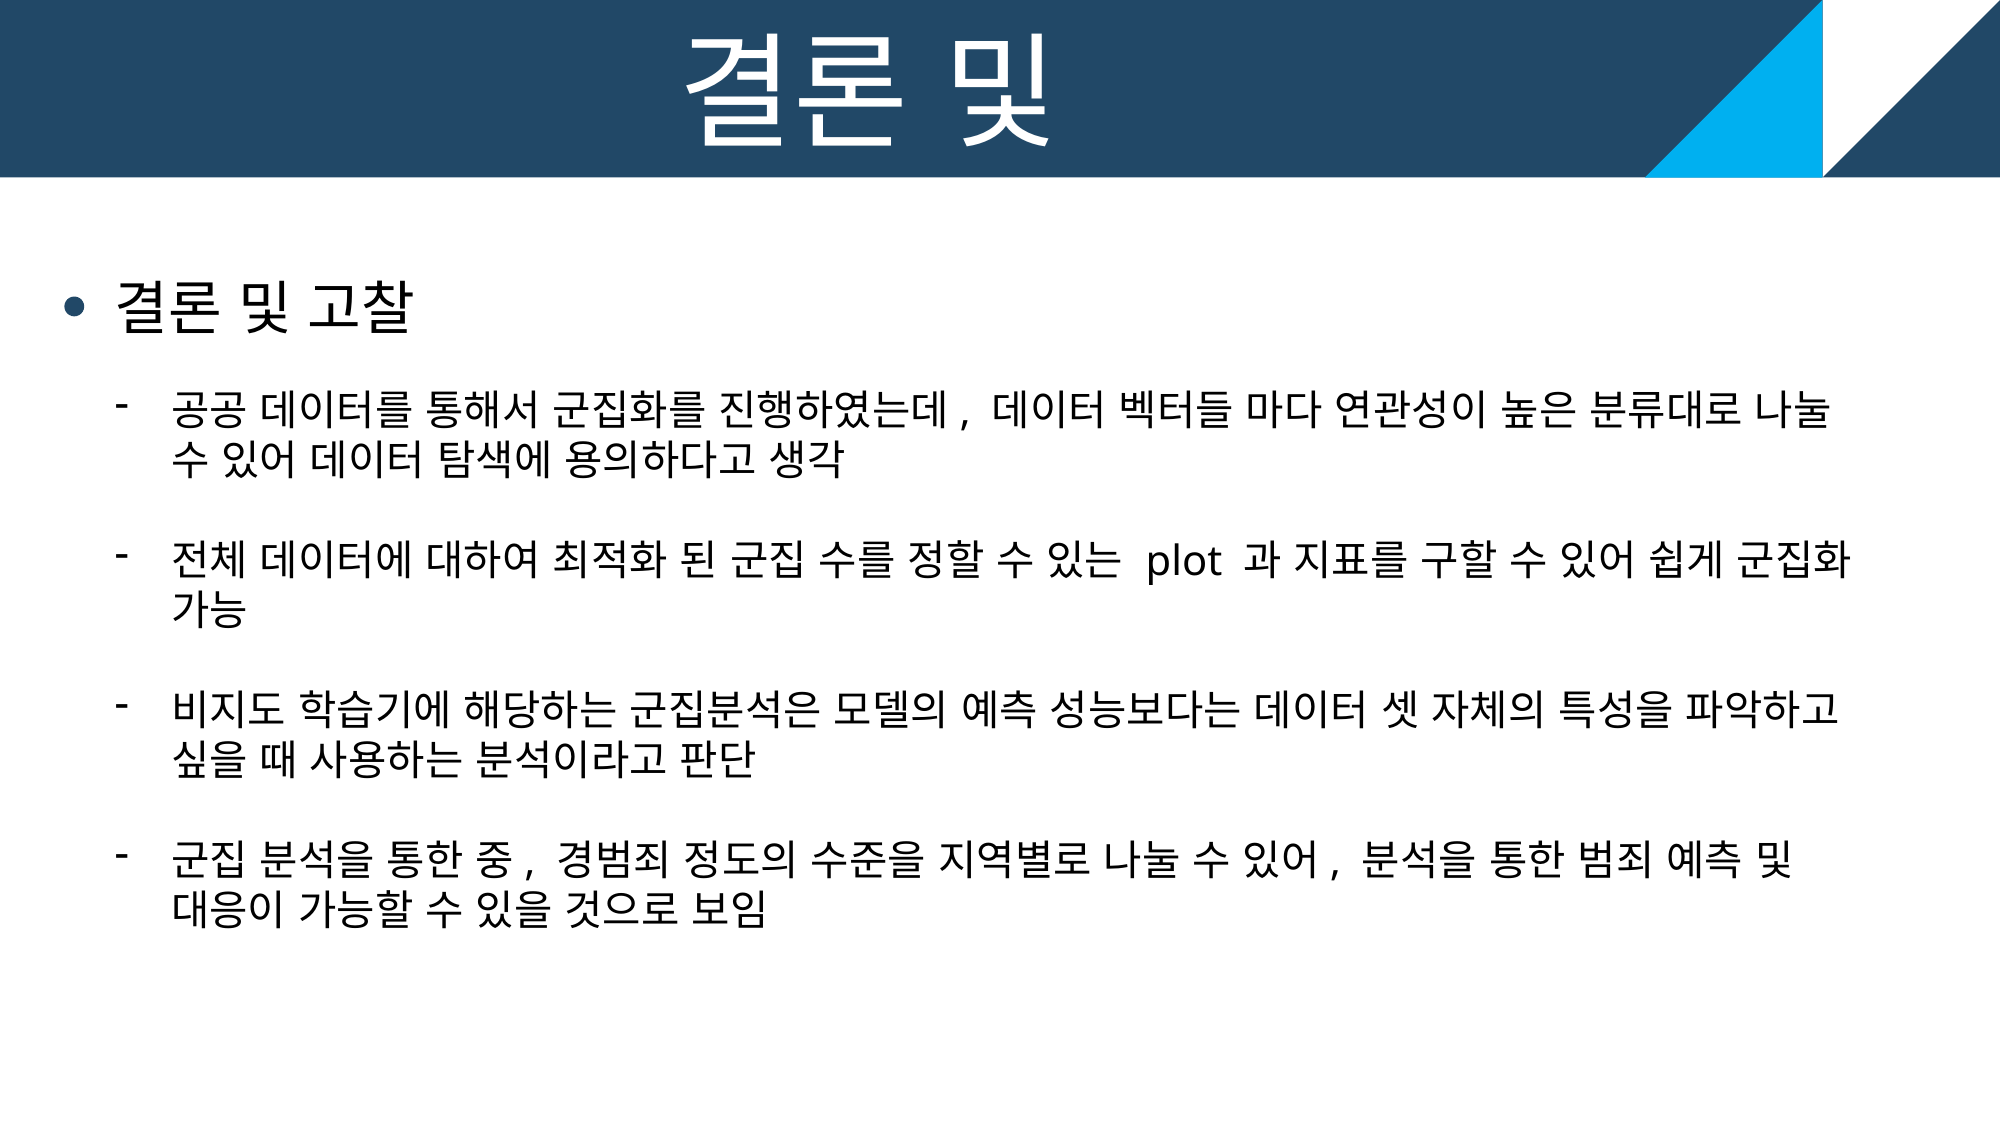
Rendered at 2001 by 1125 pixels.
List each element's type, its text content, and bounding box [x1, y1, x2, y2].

text_box 결론 및 고찰 [100, 263, 1284, 349]
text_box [1644, 0, 2000, 178]
text_box 공공 데이터를 통해서 군집화를 진행하였는데, 데이터 벡터들 마다 연관성이 높은 분류대로 나눌 수 있어 데이터 탐색에 용의하다고 생각 전체 데이터에 대하여 최적화 된 군집 수를 정할 수 있는 plot 과 지표를 구할 수 있어 쉽게 군집화 가능 비지도 학습기에 해당하는 군집분석은 모델의 예측 성능보다는 데이터 셋 자체의 특성을 파악하고 싶을 때 사용하는 분석이라고 판단 군집 분석을 통한 중, 경범죄 정도의 수준을 지역별로 나눌 수 있어, 분석을 통한 범죄 예측 및 대응이 가능할 수 있을 것으로 보임 [100, 376, 1890, 942]
text_box [0, 0, 1644, 178]
text_box [63, 295, 86, 318]
text_box 결론 및 고찰 [663, 5, 1336, 320]
